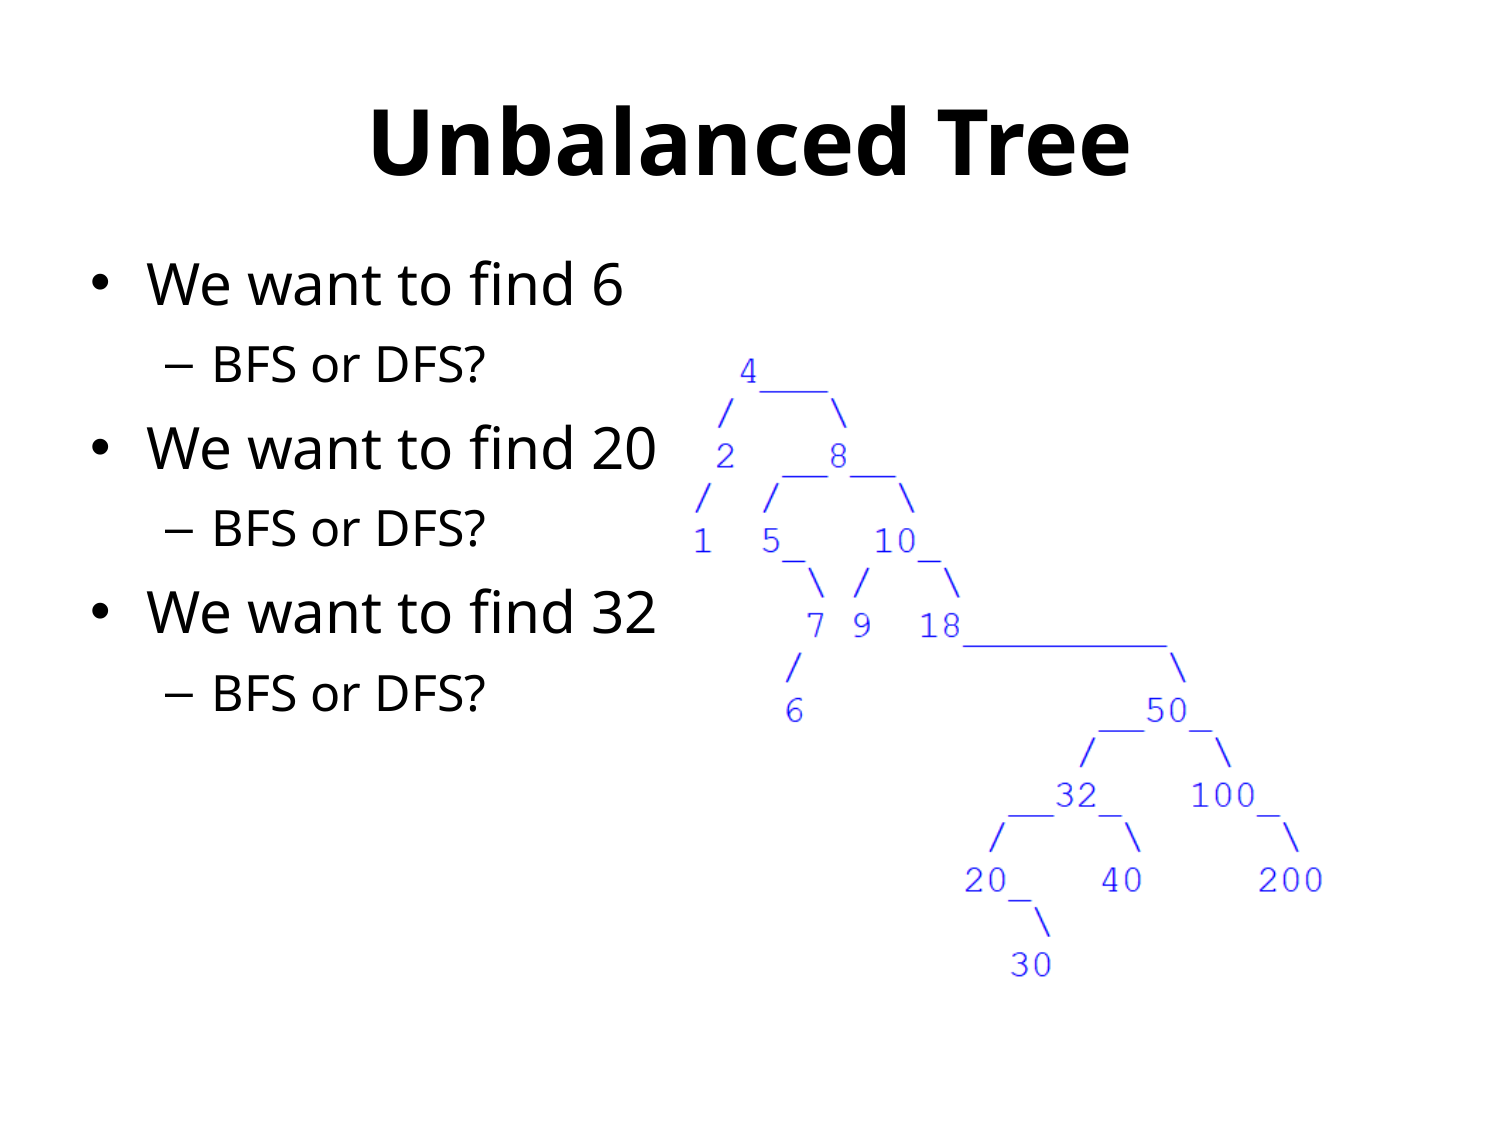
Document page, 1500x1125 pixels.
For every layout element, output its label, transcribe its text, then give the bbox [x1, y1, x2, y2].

list We want to find 6 BFS or DFS? We want to find 20 BFS or DFS? We want to find 32 BFS or DFS? [75, 232, 1425, 1073]
picture [693, 352, 1344, 989]
title Unbalanced Tree [75, 45, 1425, 232]
